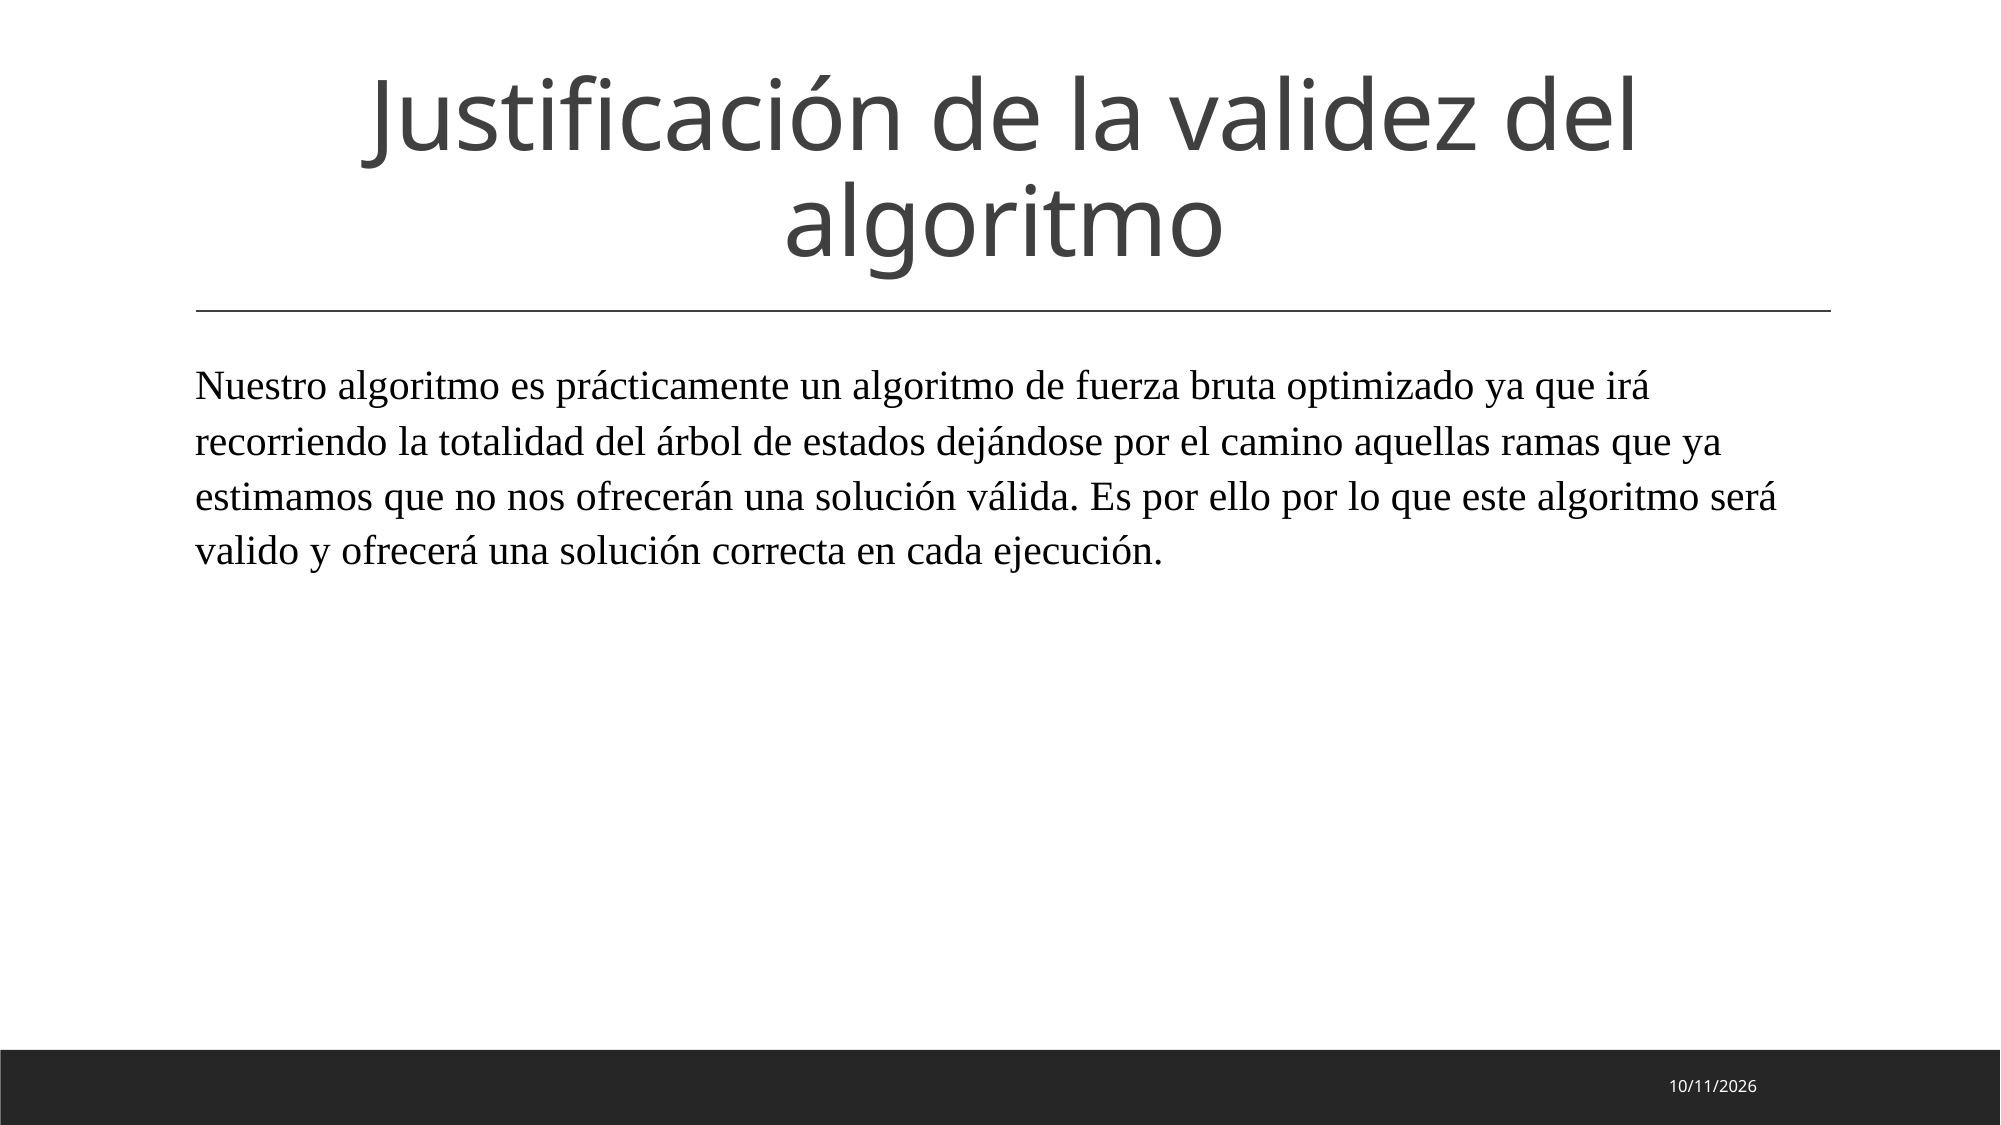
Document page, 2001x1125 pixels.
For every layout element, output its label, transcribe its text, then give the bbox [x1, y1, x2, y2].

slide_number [1348, 1057, 1773, 1118]
title Justificación de la validez del algoritmo [180, 47, 1830, 285]
list Nuestro algoritmo es prácticamente un algoritmo de fuerza bruta optimizado ya que irá recorriendo la totalidad del árbol de estados dejándose por el camino aquellas ramas que ya estimamos que no nos ofrecerán una solución válida. Es por ello por lo que este algoritmo será valido y ofrecerá una solución correcta en cada ejecución. [180, 345, 1830, 963]
